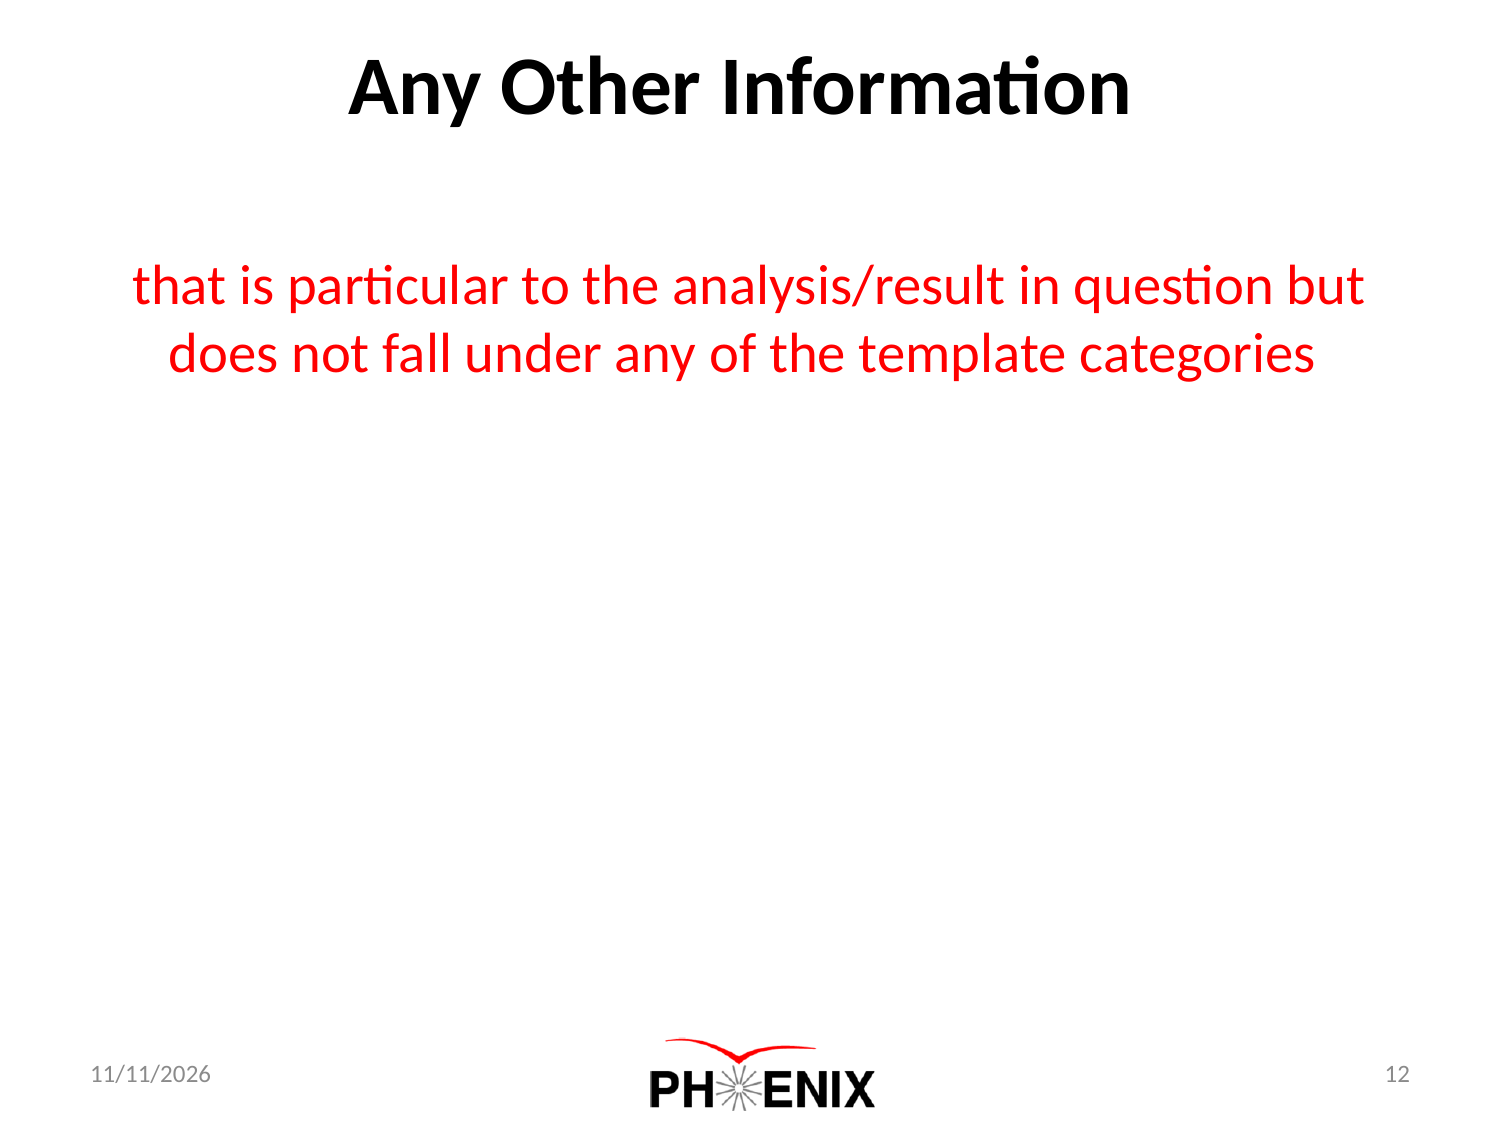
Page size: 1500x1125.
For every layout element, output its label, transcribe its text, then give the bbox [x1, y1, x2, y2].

text_box that is particular to the analysis/result in question but does not fall under any of the template categories [111, 240, 1387, 438]
picture [650, 1037, 875, 1111]
slide_number 12 [1074, 1042, 1425, 1103]
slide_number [75, 1042, 425, 1103]
text_box Any Other Information [74, 0, 1425, 175]
